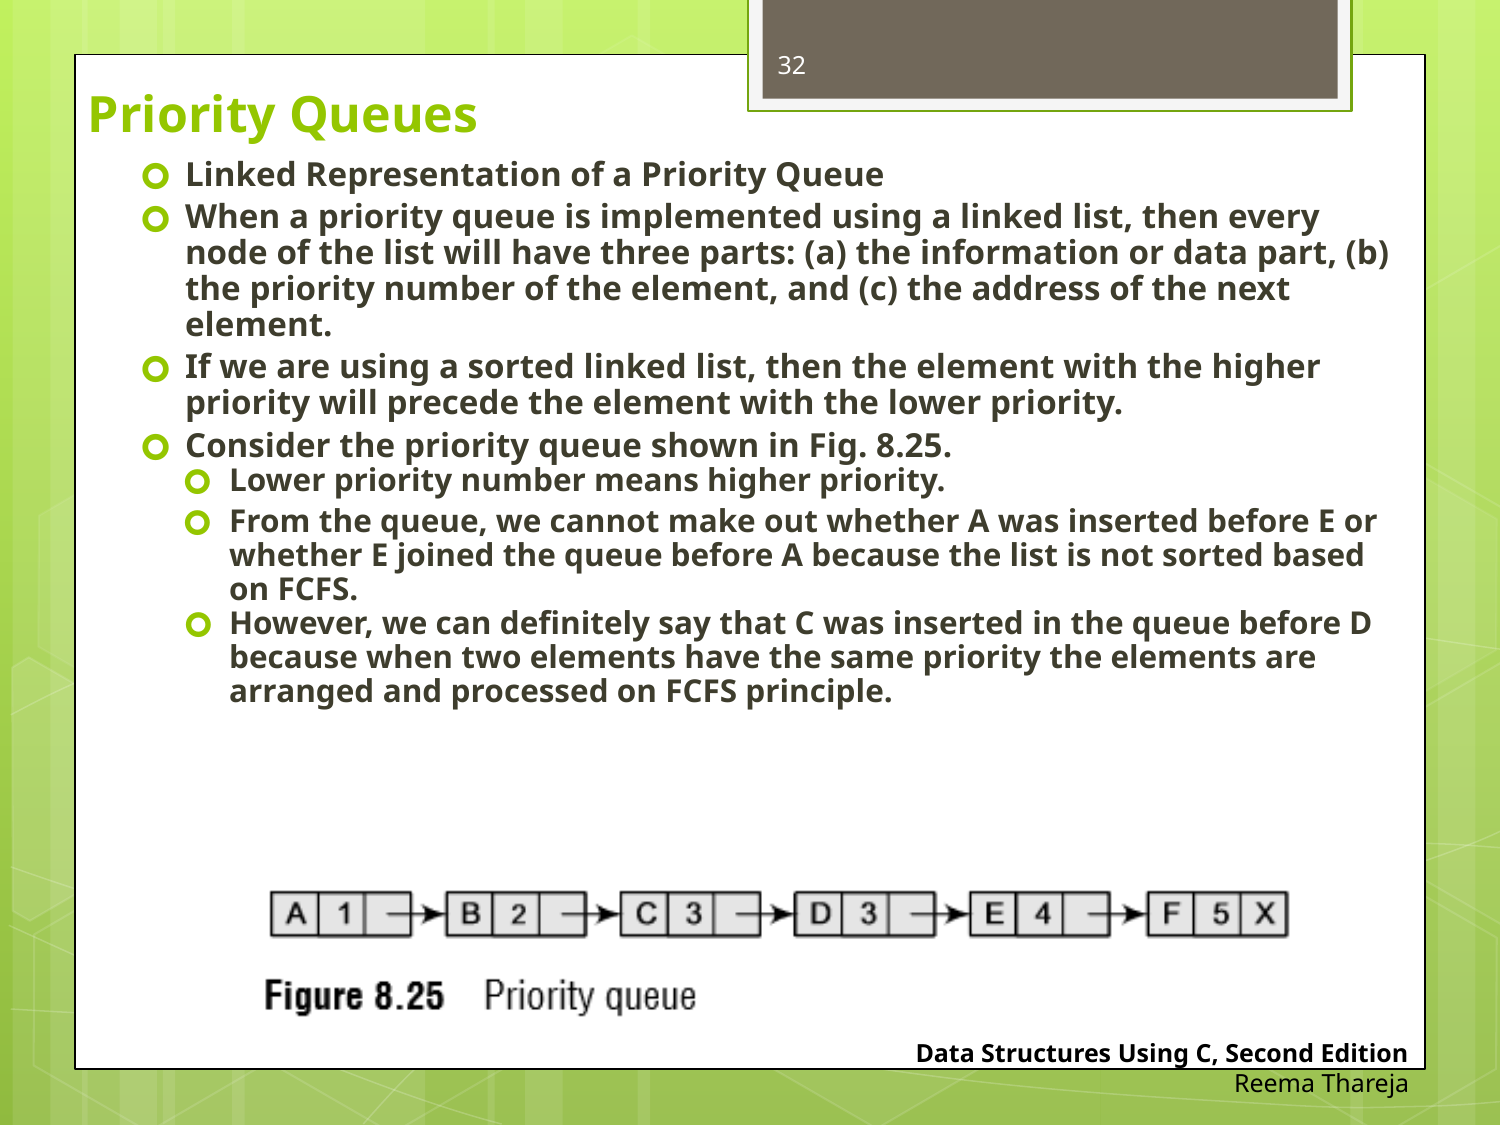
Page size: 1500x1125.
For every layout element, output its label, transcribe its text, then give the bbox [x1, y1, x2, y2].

slide_number 32 [762, 36, 982, 97]
footer Data Structures Using C, Second Edition Reema Thareja [849, 1037, 1425, 1098]
picture [215, 867, 1341, 1038]
list Linked Representation of a Priority Queue When a priority queue is implemented using a linked list, then every node of the list will have three parts: (a) the information or data part, (b) the priority number of the element, and (c) the address of the next element. If we are using a sorted linked list, then the element with the higher priority will precede the element with the lower priority. Consider the priority queue shown in Fig. 8.25. Lower priority number means higher priority. From the queue, we cannot make out whether A was inserted before E or whether E joined the queue before A because the list is not sorted based on FCFS. However, we can definitely say that C was inserted in the queue before D because when two elements have the same priority the elements are arranged and processed on FCFS principle. [118, 149, 1407, 722]
title Priority Queues [72, 37, 1225, 150]
